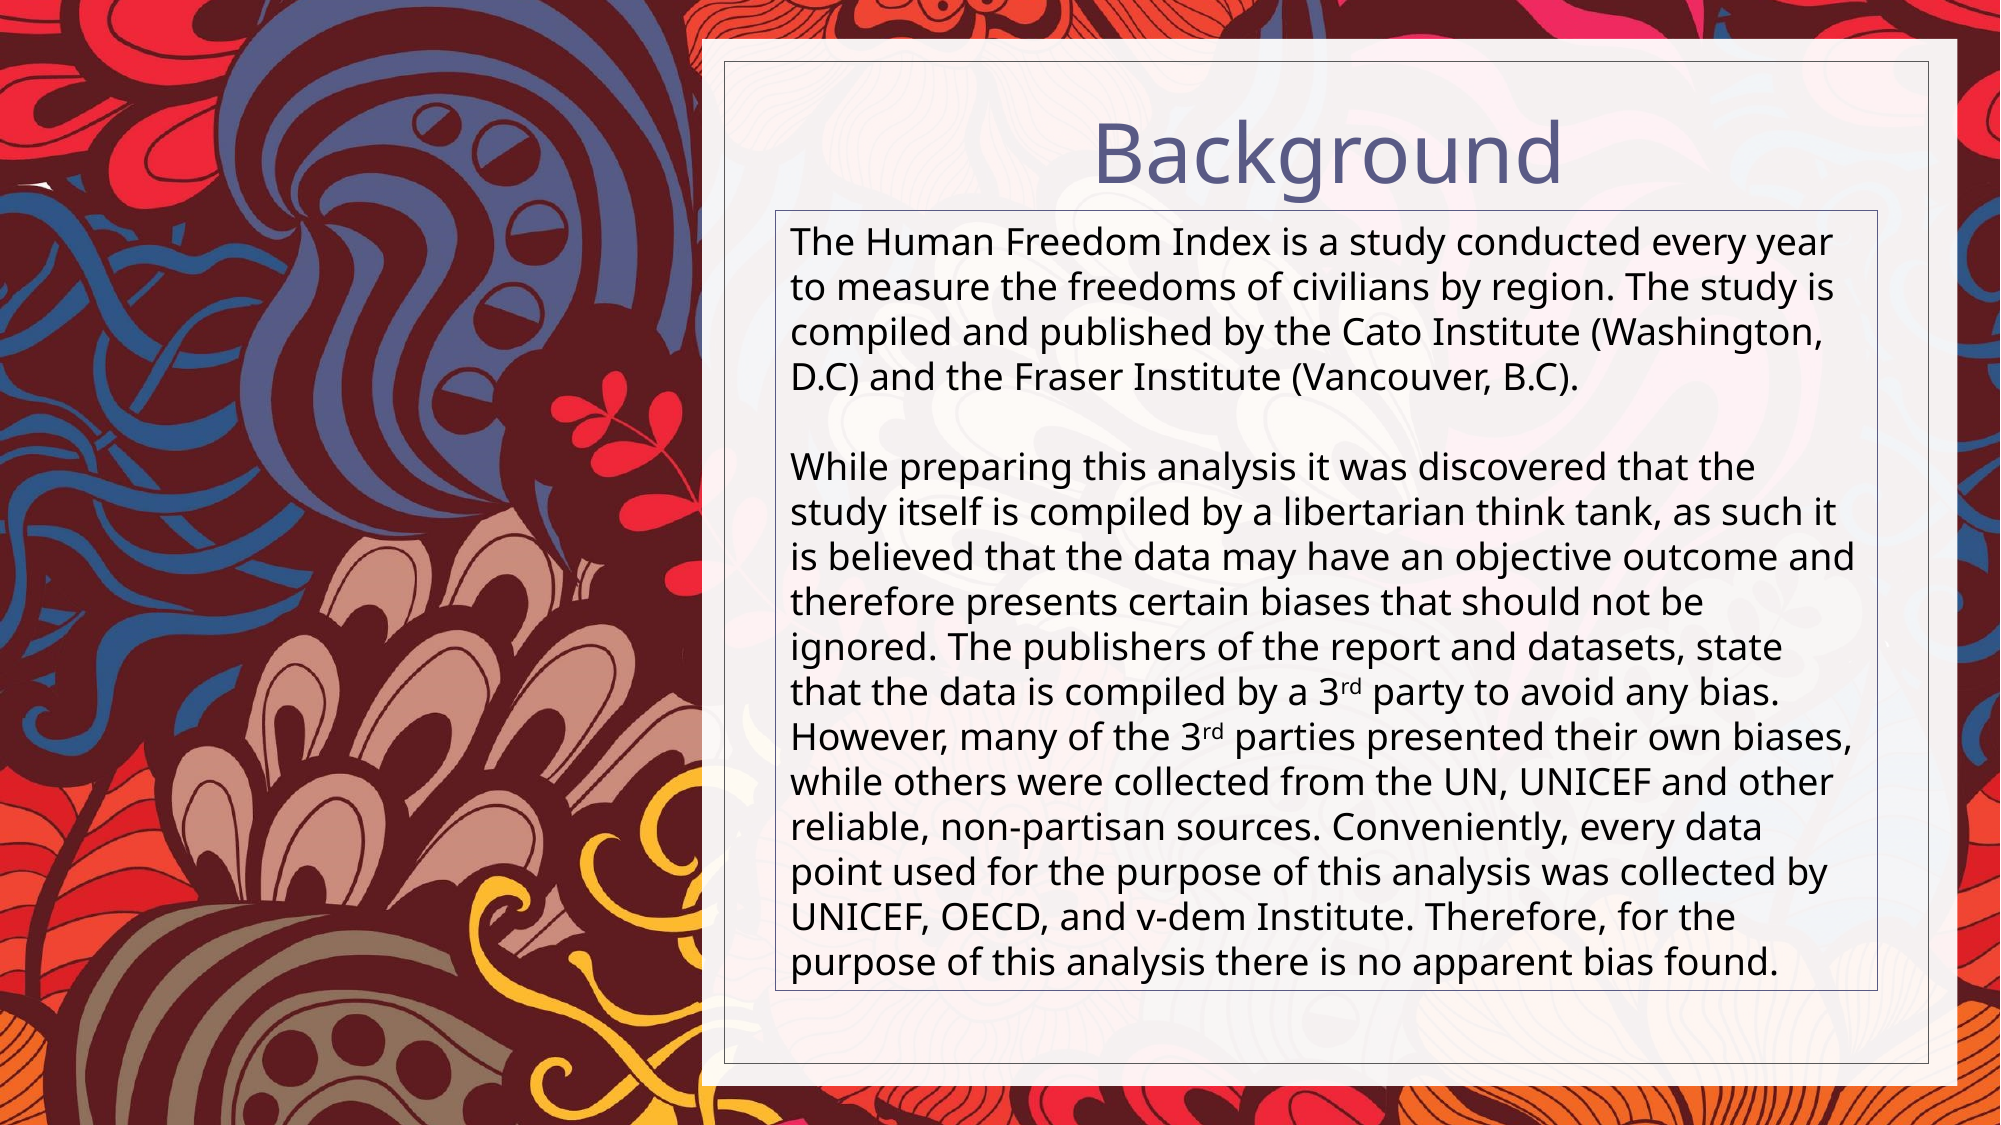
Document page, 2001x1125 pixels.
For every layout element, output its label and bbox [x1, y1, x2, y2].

picture [0, 0, 2000, 1125]
text_box [777, 391, 1880, 990]
